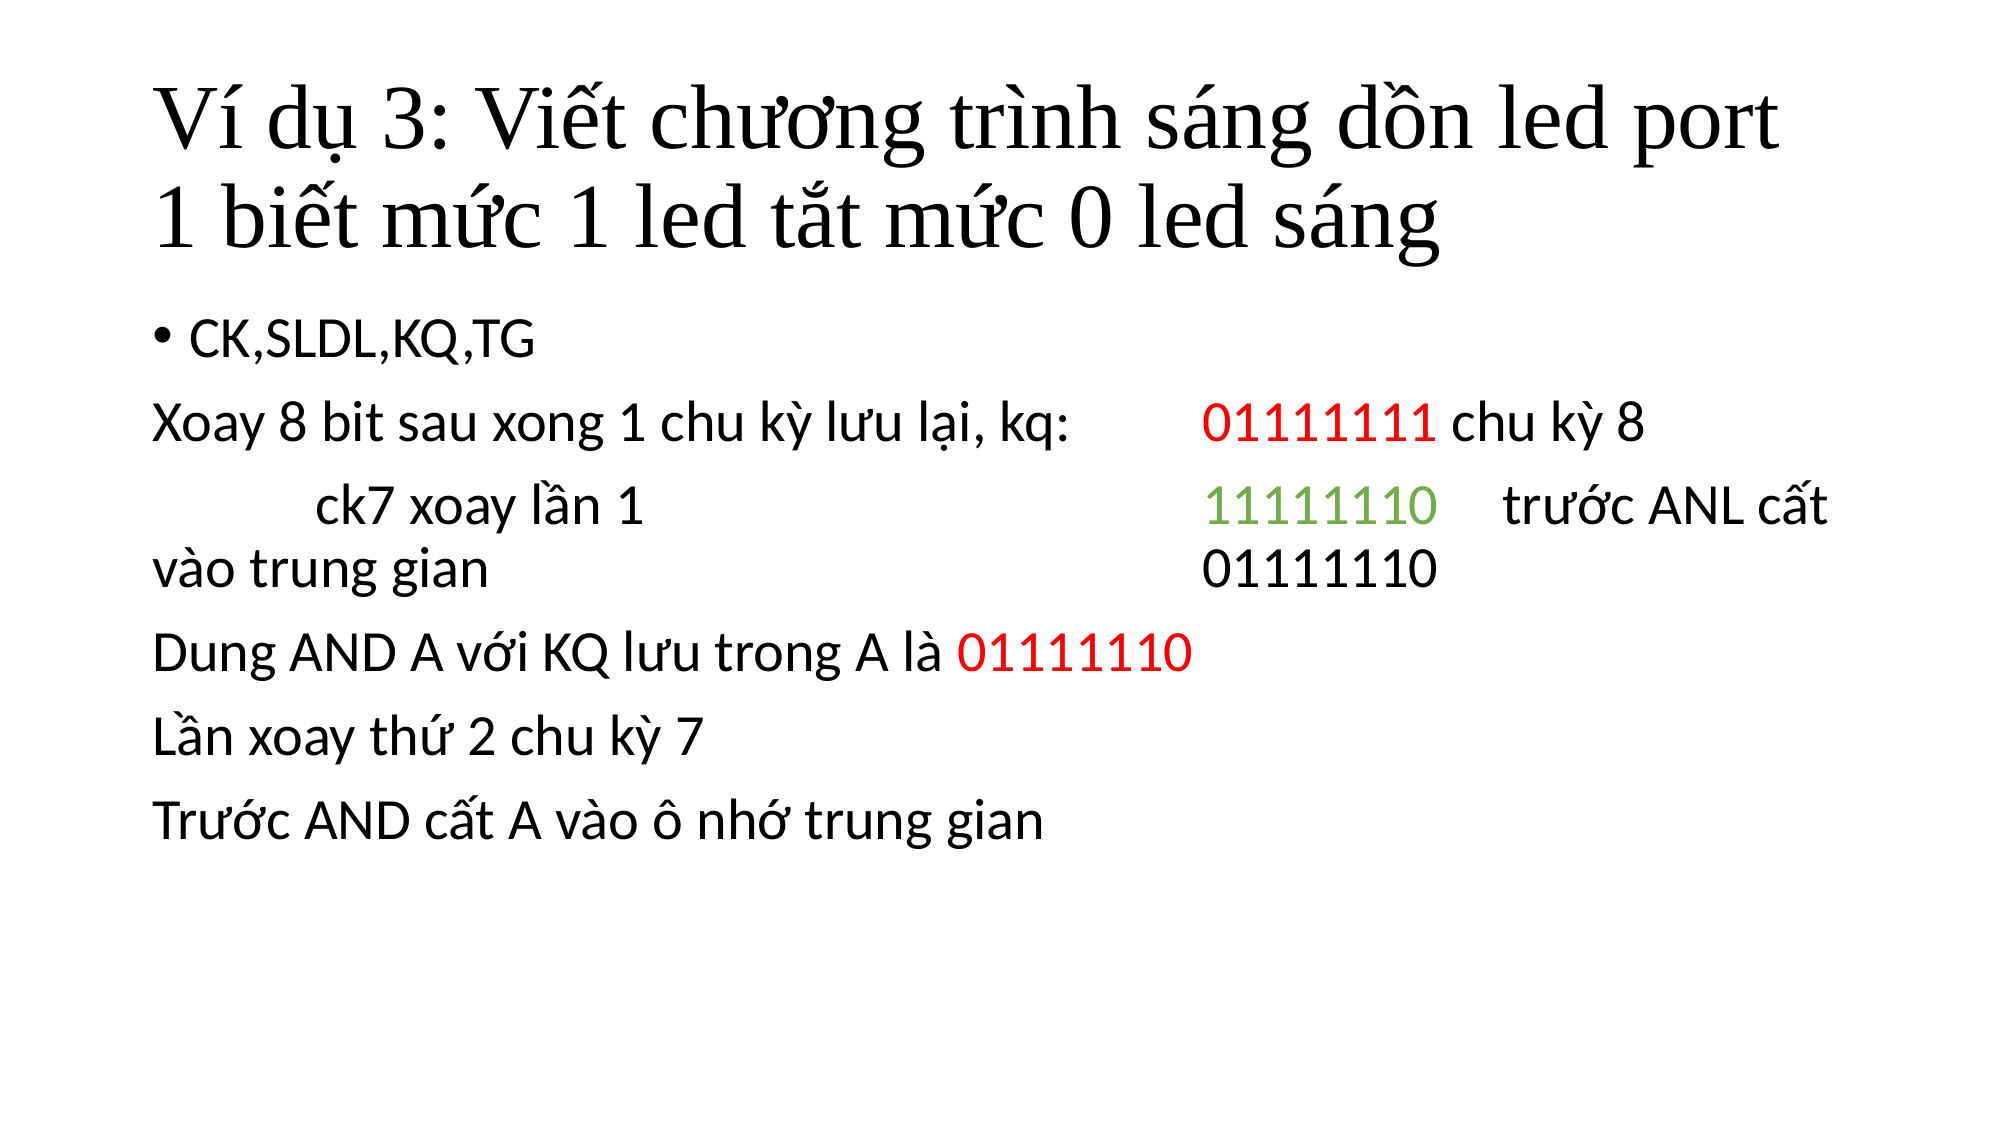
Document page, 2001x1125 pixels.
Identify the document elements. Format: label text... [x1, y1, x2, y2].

list CK,SLDL,KQ,TG Xoay 8 bit sau xong 1 chu kỳ lưu lại, kq: 01111111 chu kỳ 8 ck7 xoay lần 1 11111110 trước ANL cất vào trung gian 01111110 Dung AND A với KQ lưu trong A là 01111110 Lần xoay thứ 2 chu kỳ 7 Trước AND cất A vào ô nhớ trung gian [137, 299, 1863, 1014]
title Ví dụ 3: Viết chương trình sáng dồn led port 1 biết mức 1 led tắt mức 0 led sáng [137, 59, 1863, 278]
